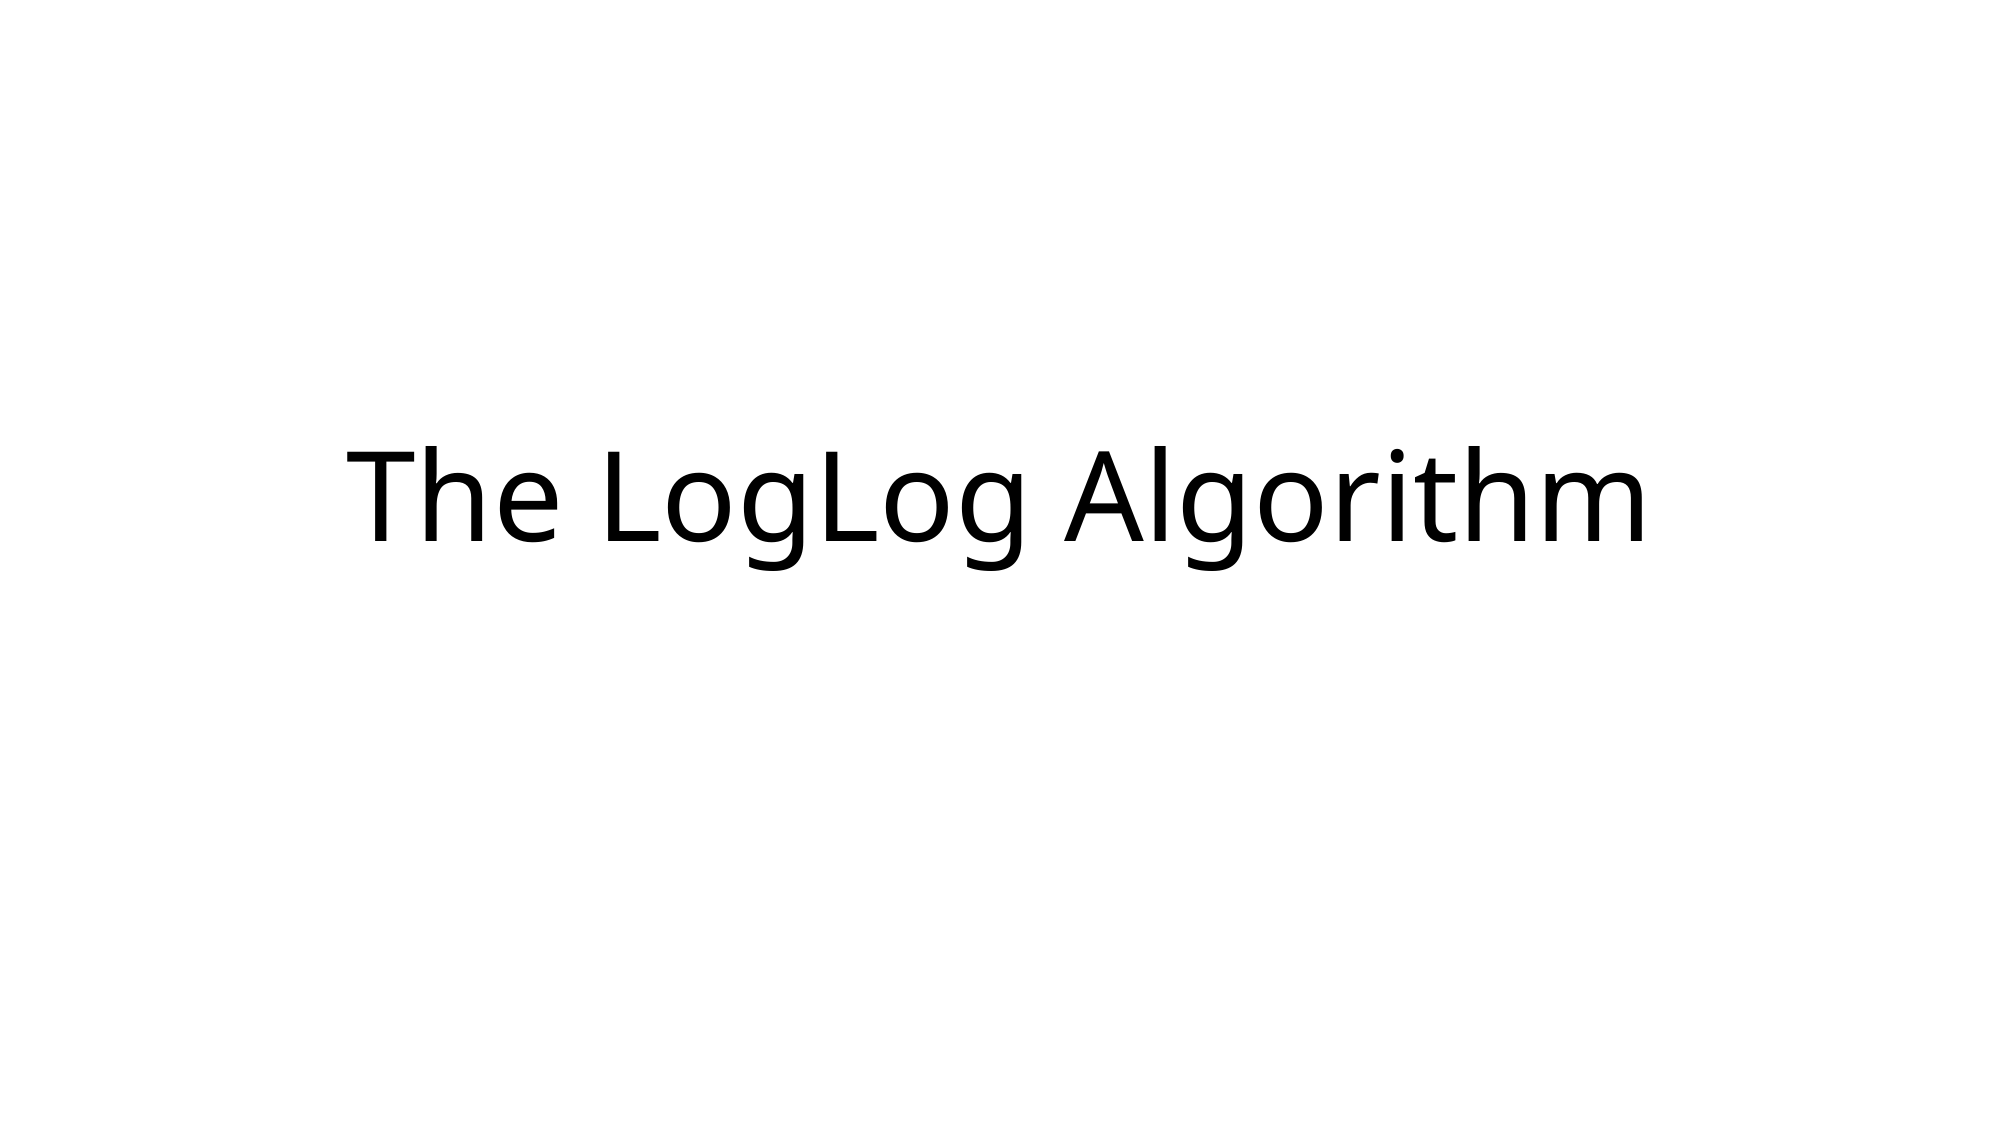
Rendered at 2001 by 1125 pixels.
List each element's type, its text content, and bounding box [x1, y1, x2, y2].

title The LogLog Algorithm [249, 184, 1750, 576]
